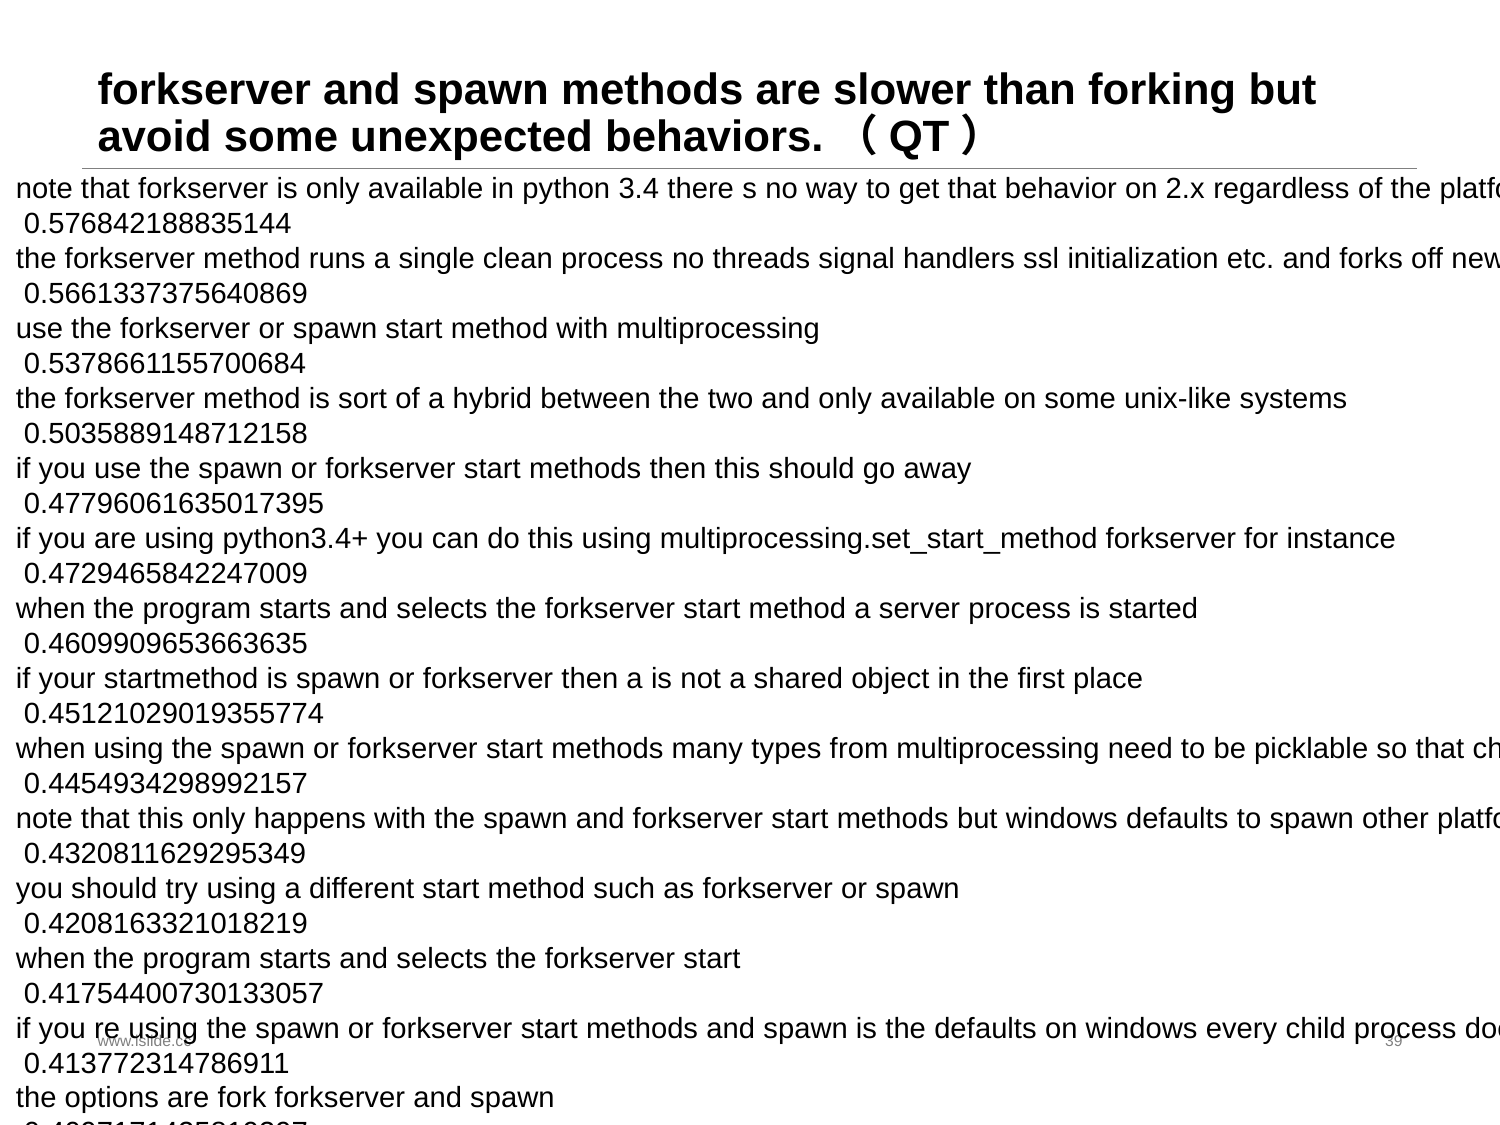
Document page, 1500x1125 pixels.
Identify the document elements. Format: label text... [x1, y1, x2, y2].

text_box note that forkserver is only available in python 3.4 there s no way to get that behavior on 2.x regardless of the platform you re on 0.576842188835144 the forkserver method runs a single clean process no threads signal handlers ssl initialization etc. and forks off new children from that 0.5661337375640869 use the forkserver or spawn start method with multiprocessing 0.5378661155700684 the forkserver method is sort of a hybrid between the two and only available on some unix-like systems 0.5035889148712158 if you use the spawn or forkserver start methods then this should go away 0.47796061635017395 if you are using python3.4+ you can do this using multiprocessing.set_start_method forkserver for instance 0.4729465842247009 when the program starts and selects the forkserver start method a server process is started 0.4609909653663635 if your startmethod is spawn or forkserver then a is not a shared object in the first place 0.45121029019355774 when using the spawn or forkserver start methods many types from multiprocessing need to be picklable so that child processes can use them 0.4454934298992157 note that this only happens with the spawn and forkserver start methods but windows defaults to spawn other platforms default to fork so it happens to you 0.4320811629295349 you should try using a different start method such as forkserver or spawn 0.4208163321018219 when the program starts and selects the forkserver start 0.41754400730133057 if you re using the spawn or forkserver start methods and spawn is the defaults on windows every child process does the equivalent of import ing your module 0.413772314786911 the options are fork forkserver and spawn 0.4097171425819397 [1, 162, 1500, 1125]
title forkserver and spawn methods are slower than forking but avoid some unexpected behaviors.（QT） [82, 0, 1418, 162]
